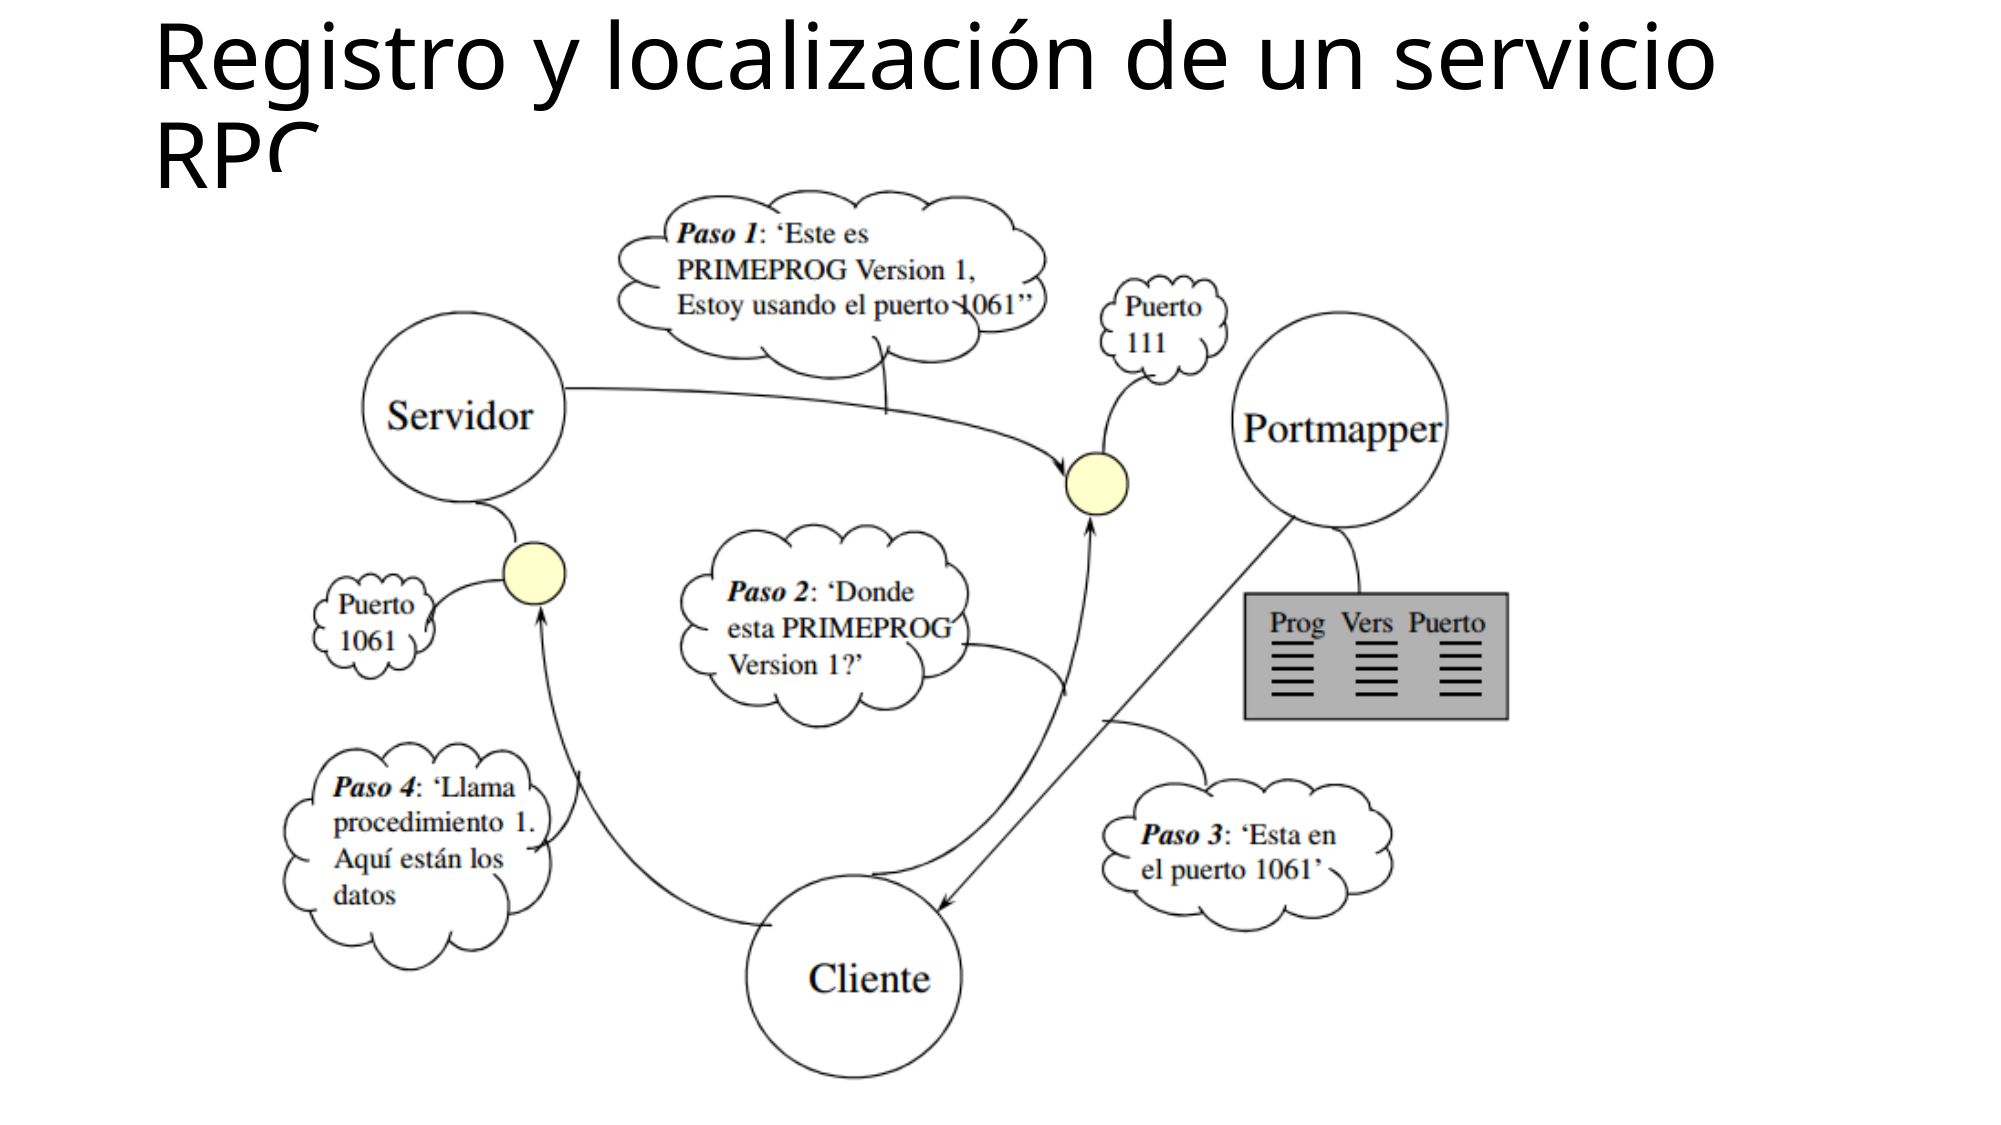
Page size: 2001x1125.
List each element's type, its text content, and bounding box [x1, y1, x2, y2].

text_box Registro y localización de un servicio RPC [137, 59, 1863, 159]
picture [270, 172, 1547, 1084]
